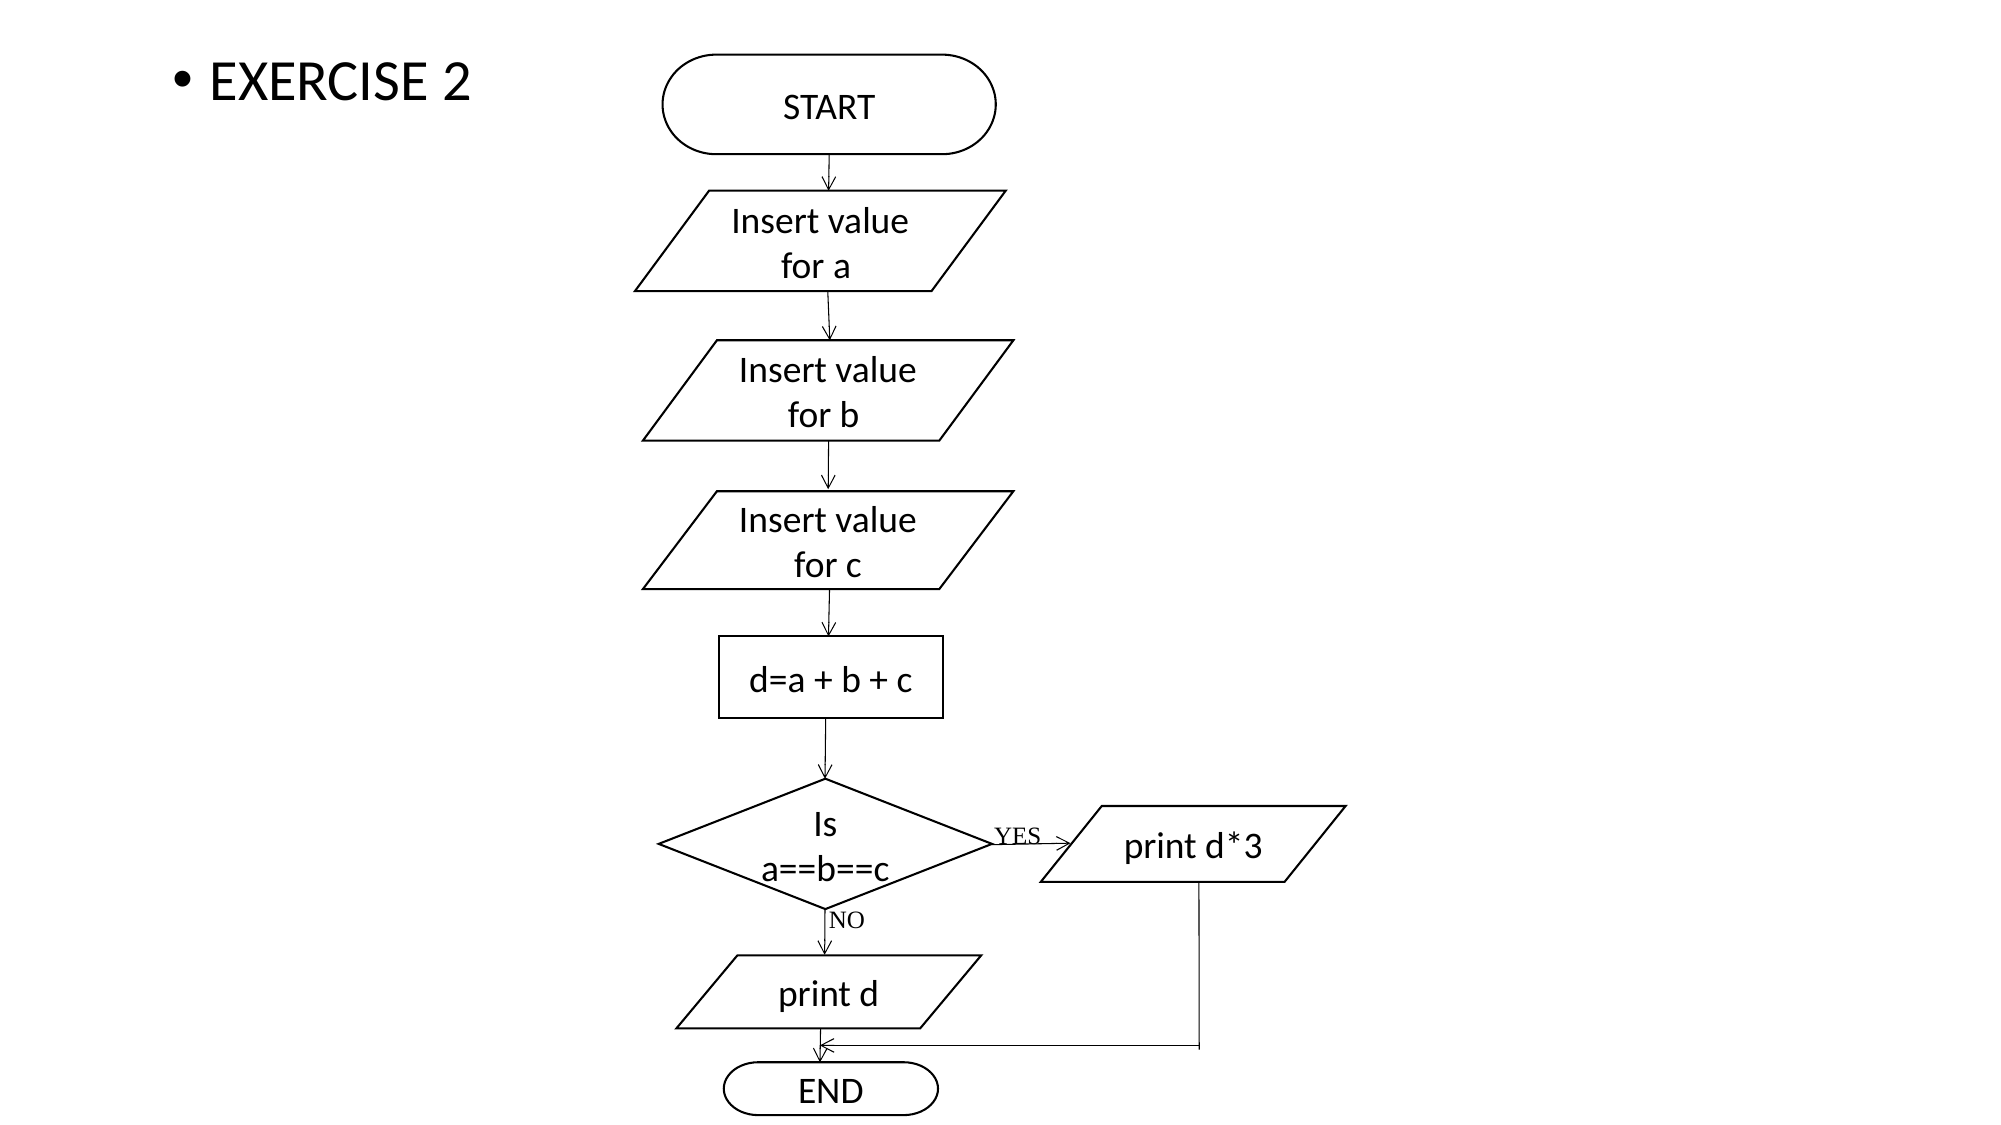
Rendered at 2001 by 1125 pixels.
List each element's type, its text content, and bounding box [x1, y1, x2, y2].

text_box Insert value for b [640, 339, 1016, 442]
text_box Is a==b==c [655, 777, 979, 906]
text_box print d [674, 954, 984, 1030]
text_box Insert value for c [640, 490, 1016, 591]
text_box YES [979, 811, 1061, 857]
text_box END [722, 1061, 940, 1117]
text_box NO [814, 895, 919, 941]
list EXERCISE 2 [157, 42, 1883, 857]
text_box START [661, 53, 997, 156]
text_box Insert value for a [632, 189, 1008, 293]
text_box print d*3 [1038, 804, 1348, 883]
text_box d=a + b + c [718, 635, 944, 719]
